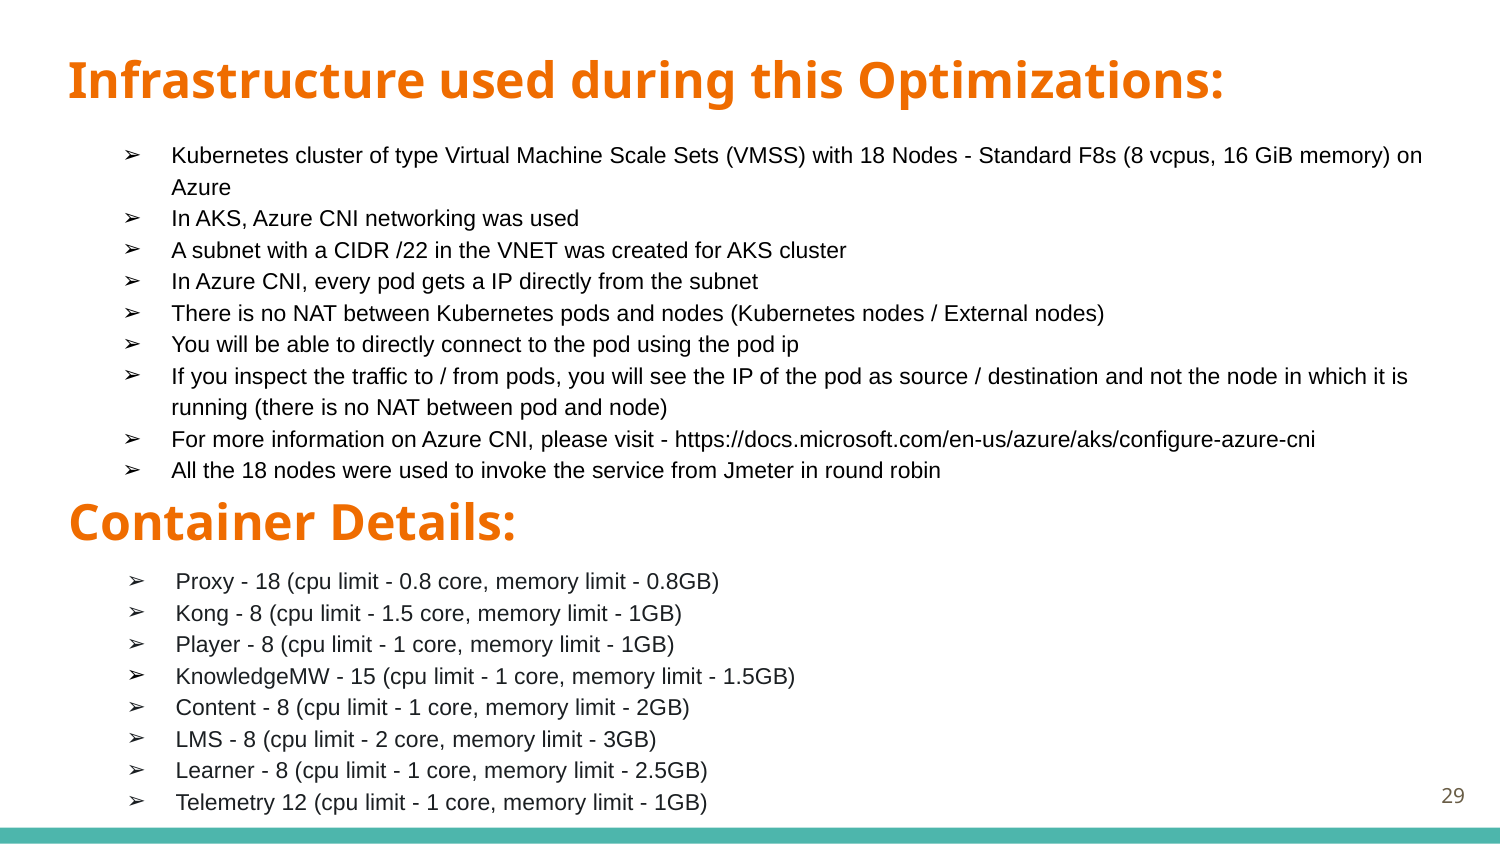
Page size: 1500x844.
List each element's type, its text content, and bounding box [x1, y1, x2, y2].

list Kubernetes cluster of type Virtual Machine Scale Sets (VMSS) with 18 Nodes - Standard F8s (8 vcpus, 16 GiB memory) on Azure In AKS, Azure CNI networking was used A subnet with a CIDR /22 in the VNET was created for AKS cluster In Azure CNI, every pod gets a IP directly from the subnet There is no NAT between Kubernetes pods and nodes (Kubernetes nodes / External nodes) You will be able to directly connect to the pod using the pod ip If you inspect the traffic to / from pods, you will see the IP of the pod as source / destination and not the node in which it is running (there is no NAT between pod and node) For more information on Azure CNI, please visit - https://docs.microsoft.com/en-us/azure/aks/configure-azure-cni All the 18 nodes were used to invoke the service from Jmeter in round robin [81, 121, 1453, 432]
title Infrastructure used during this Optimizations: [53, 33, 1381, 122]
text_box Proxy - 18 (cpu limit - 0.8 core, memory limit - 0.8GB) Kong - 8 (cpu limit - 1.5 core, memory limit - 1GB) Player - 8 (cpu limit - 1 core, memory limit - 1GB) KnowledgeMW - 15 (cpu limit - 1 core, memory limit - 1.5GB) Content - 8 (cpu limit - 1 core, memory limit - 2GB) LMS - 8 (cpu limit - 2 core, memory limit - 3GB) Learner - 8 (cpu limit - 1 core, memory limit - 2.5GB) Telemetry 12 (cpu limit - 1 core, memory limit - 1GB) [85, 547, 1449, 844]
title Container Details: [53, 475, 1315, 564]
slide_number ‹#› [1389, 764, 1480, 830]
